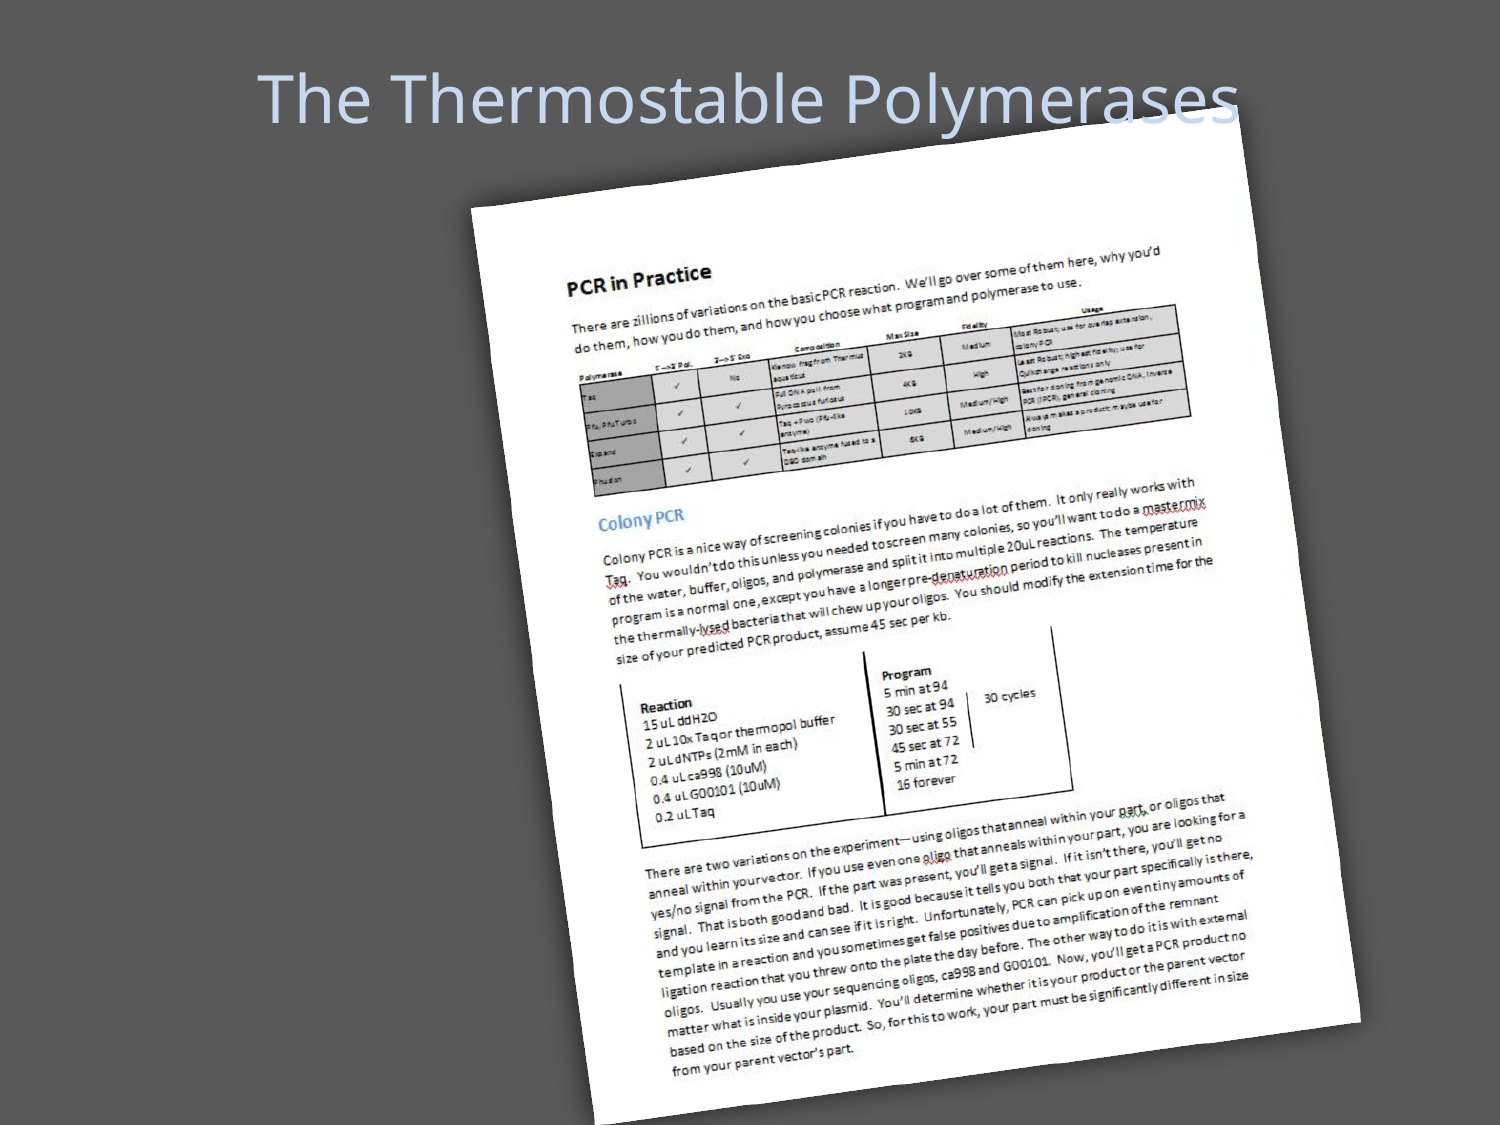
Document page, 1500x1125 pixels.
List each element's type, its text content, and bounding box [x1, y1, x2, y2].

picture [471, 145, 1360, 1125]
text_box The Thermostable Polymerases [0, 49, 1500, 145]
